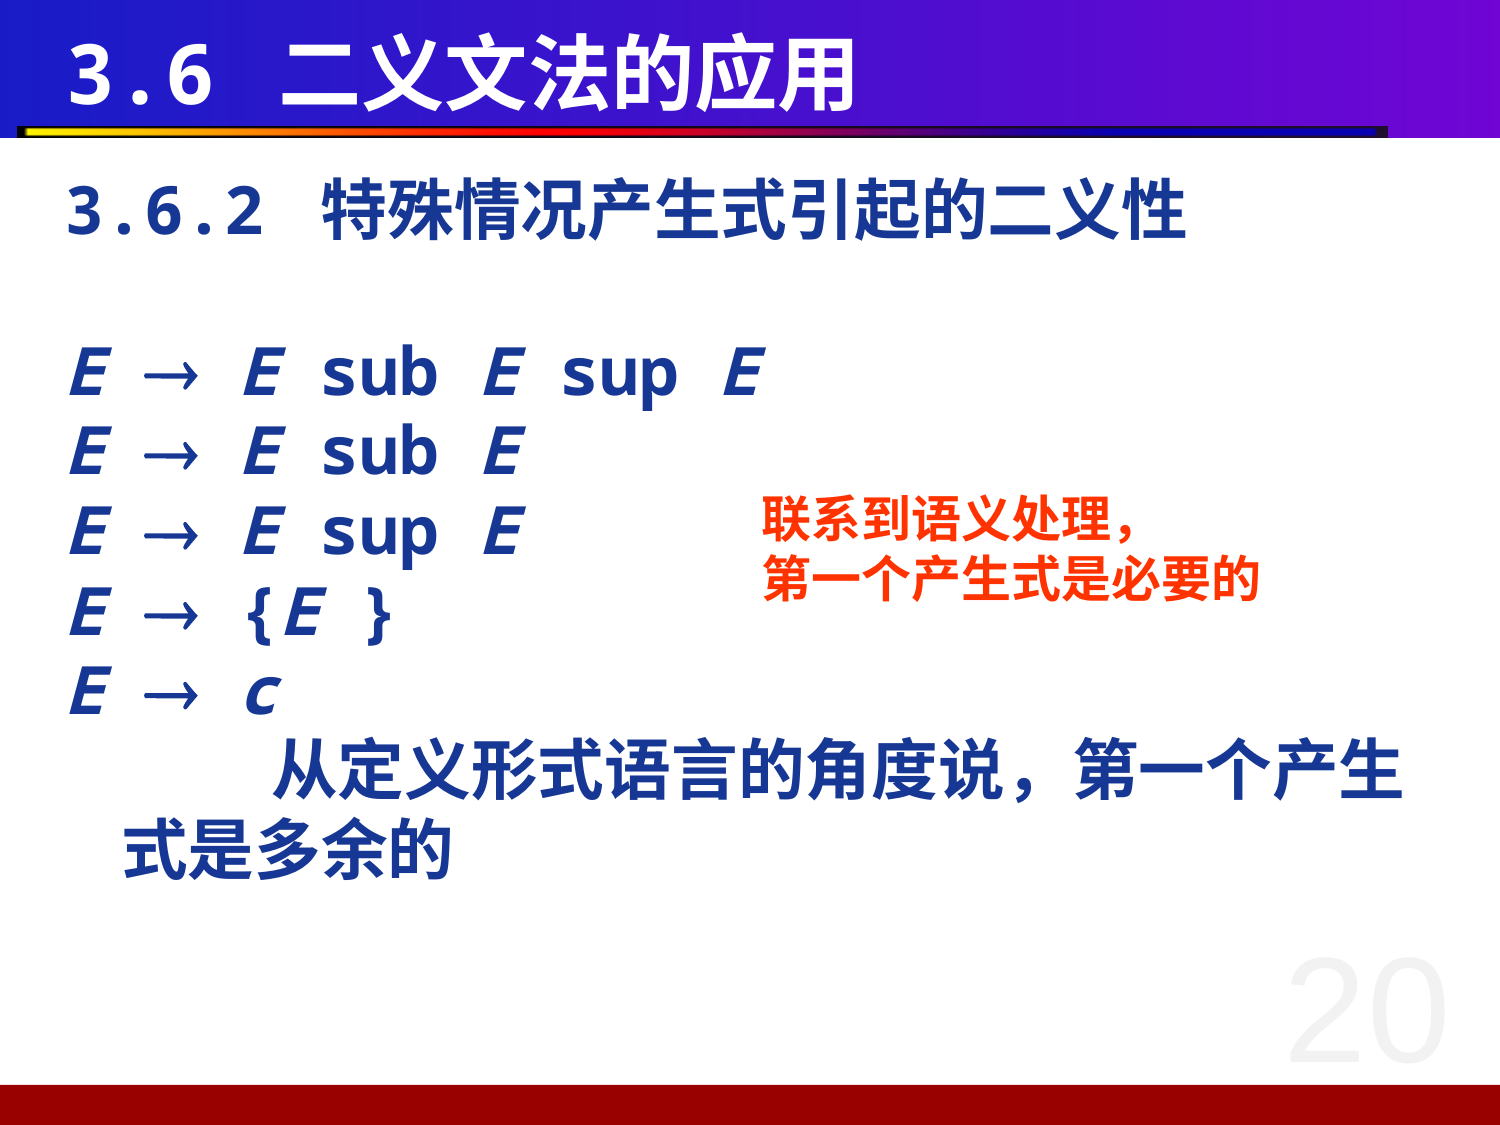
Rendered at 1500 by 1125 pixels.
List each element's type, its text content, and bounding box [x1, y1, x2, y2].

picture [17, 126, 1388, 138]
title 3.6 二义文法的应用 [50, 24, 1438, 118]
list 3.6.2 特殊情况产生式引起的二义性 E  E sub E sup E E  E sub E E  E sup E E  {E } E  c 从定义形式语言的角度说，第一个产生式是多余的 [50, 160, 1450, 986]
text_box 联系到语义处理， 第一个产生式是必要的 [761, 479, 1294, 615]
slide_number 20 [1234, 904, 1500, 1118]
